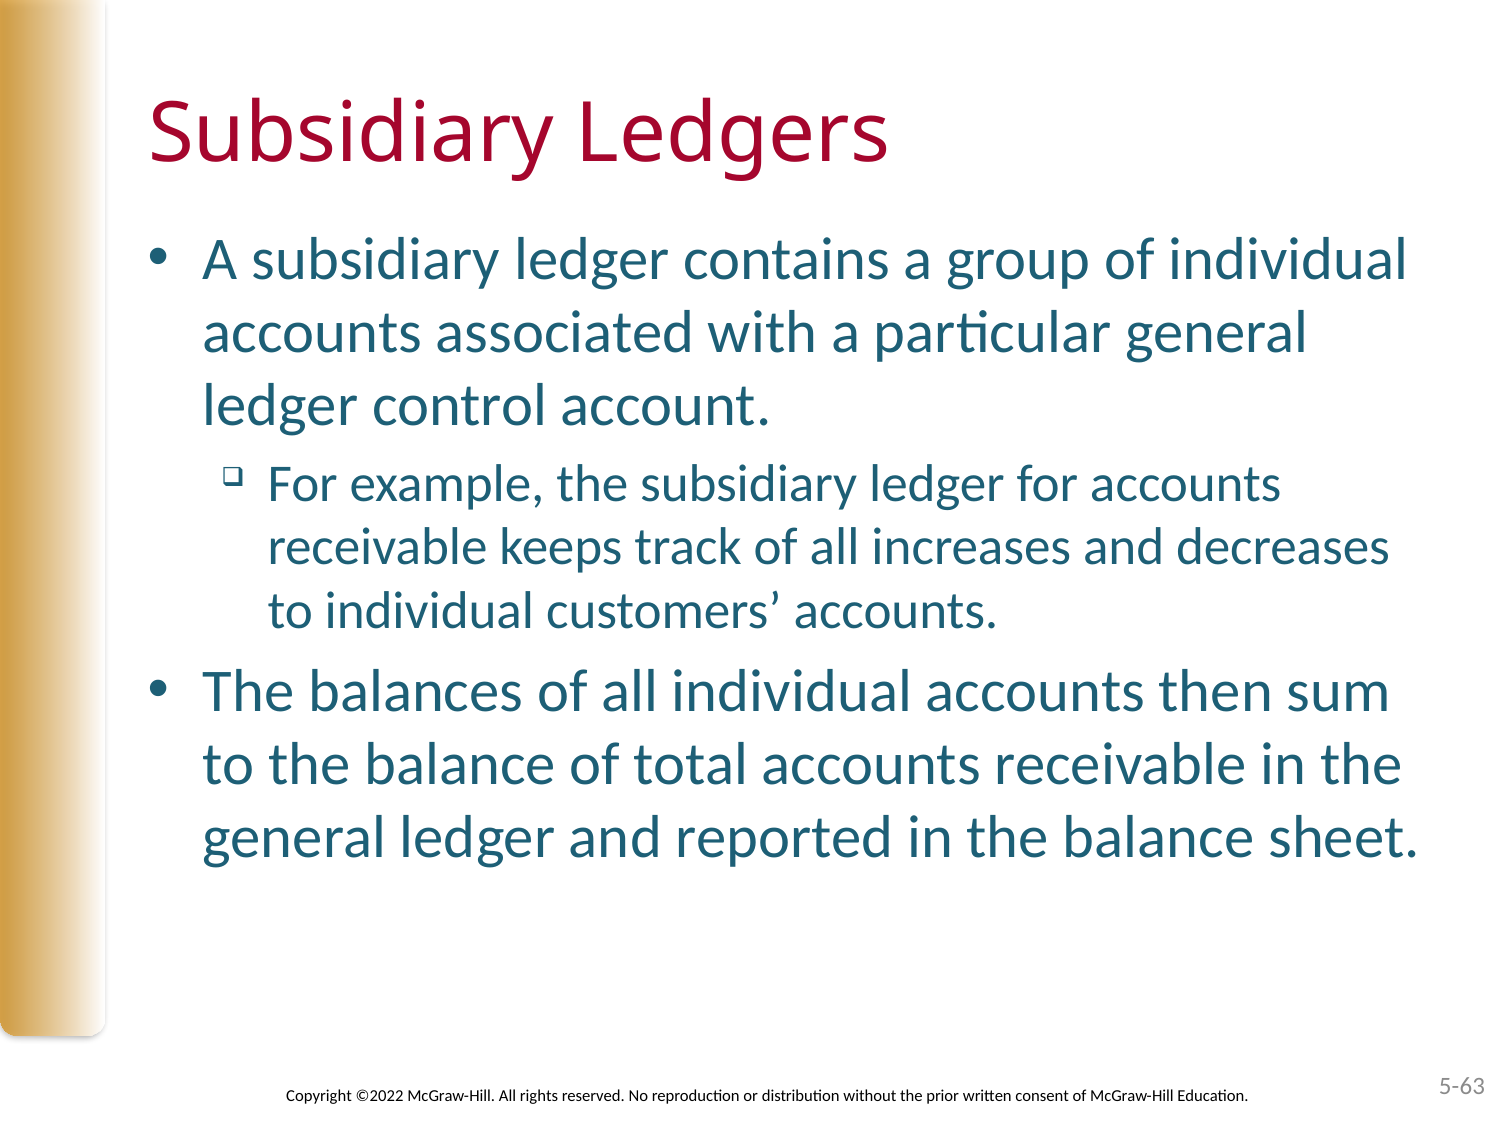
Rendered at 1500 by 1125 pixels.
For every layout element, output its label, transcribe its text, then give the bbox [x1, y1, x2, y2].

title Subsidiary Ledgers [133, 70, 1439, 258]
list A subsidiary ledger contains a group of individual accounts associated with a particular general ledger control account. For example, the subsidiary ledger for accounts receivable keeps track of all increases and decreases to individual customers’ accounts. The balances of all individual accounts then sum to the balance of total accounts receivable in the general ledger and reported in the balance sheet. [132, 211, 1438, 955]
text_box 5-63 [1149, 1054, 1500, 1115]
footer Copyright ©2022 McGraw-Hill. All rights reserved. No reproduction or distribution without the prior written consent of McGraw-Hill Education. [233, 1064, 1307, 1125]
